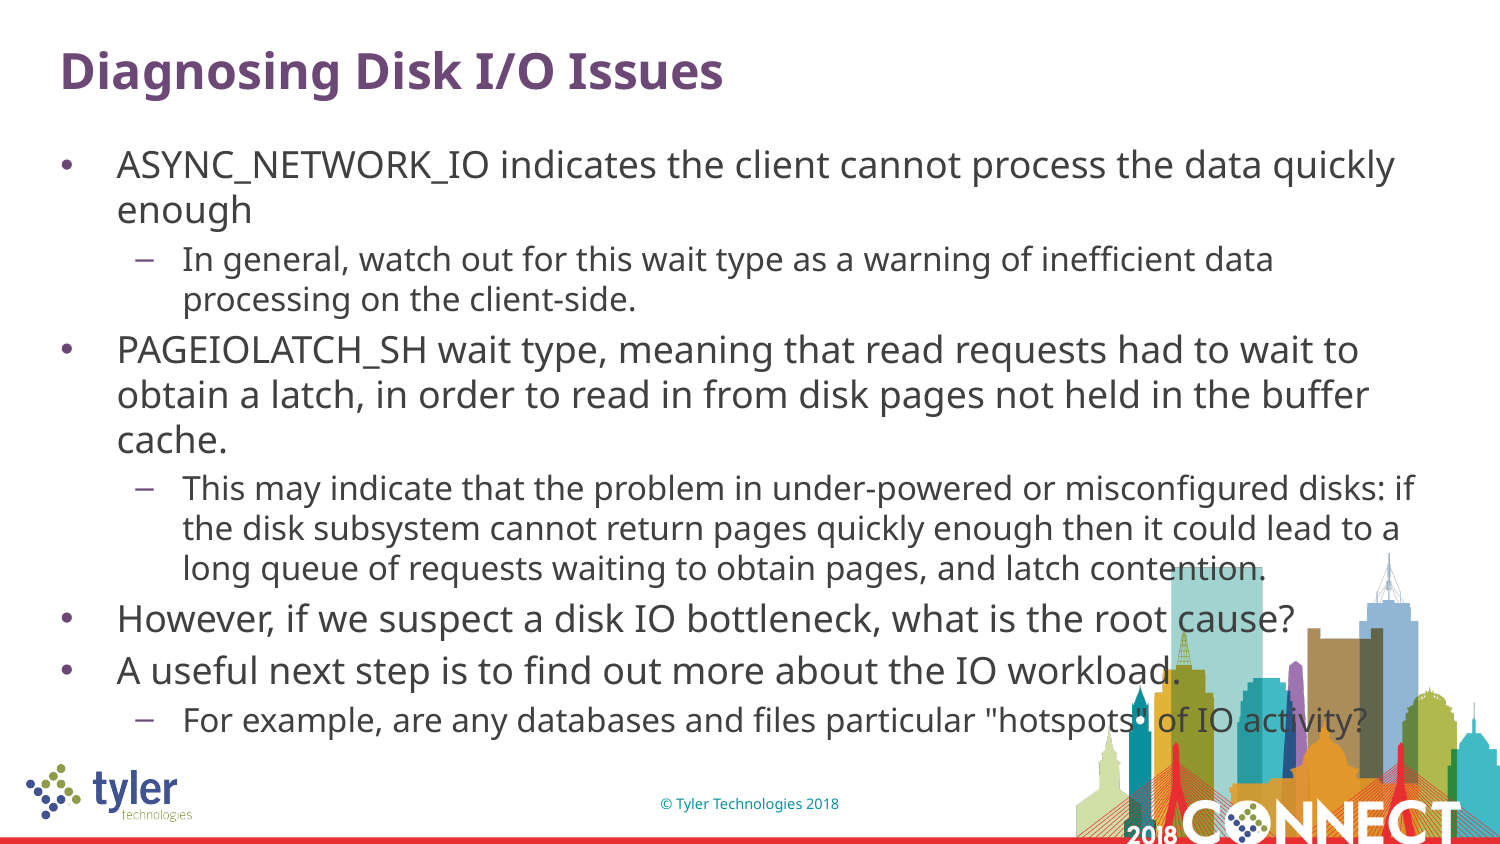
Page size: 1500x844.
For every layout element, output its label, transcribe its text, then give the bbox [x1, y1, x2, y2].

title Diagnosing Disk I/O Issues [44, 32, 1450, 121]
picture [0, 0, 1500, 844]
list ASYNC_NETWORK_IO indicates the client cannot process the data quickly enough In general, watch out for this wait type as a warning of inefficient data processing on the client-side. PAGEIOLATCH_SH wait type, meaning that read requests had to wait to obtain a latch, in order to read in from disk pages not held in the buffer cache. This may indicate that the problem in under-powered or misconfigured disks: if the disk subsystem cannot return pages quickly enough then it could lead to a long queue of requests waiting to obtain pages, and latch contention. However, if we suspect a disk IO bottleneck, what is the root cause? A useful next step is to find out more about the IO workload. For example, are any databases and files particular "hotspots" of IO activity? [45, 134, 1449, 743]
